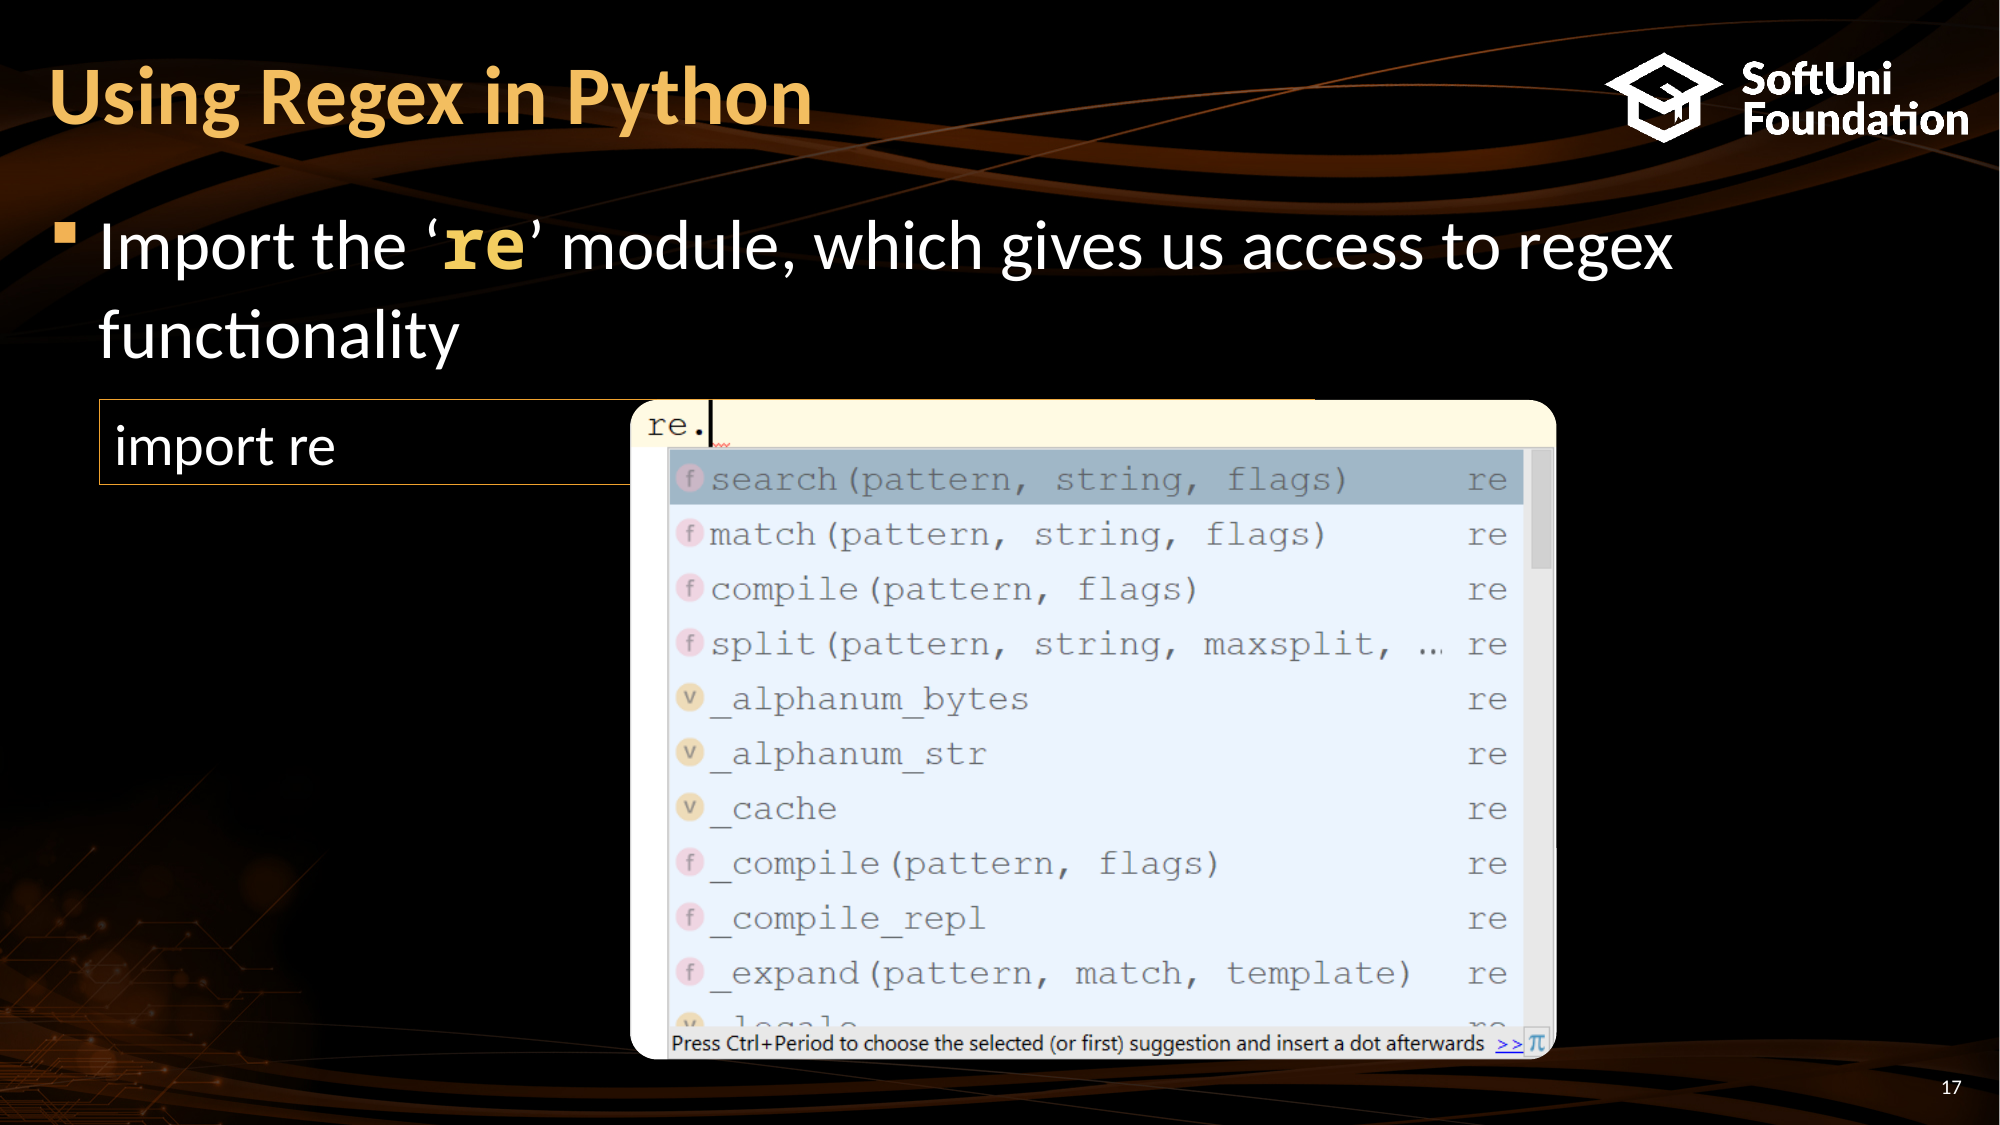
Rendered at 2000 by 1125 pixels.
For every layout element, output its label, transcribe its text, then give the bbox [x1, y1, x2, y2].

picture [0, 0, 2000, 1125]
list Import the ‘re’ module, which gives us access to regex functionality [31, 188, 1968, 1103]
title Using Regex in Python [30, 6, 1602, 189]
text_box import re [99, 399, 629, 485]
